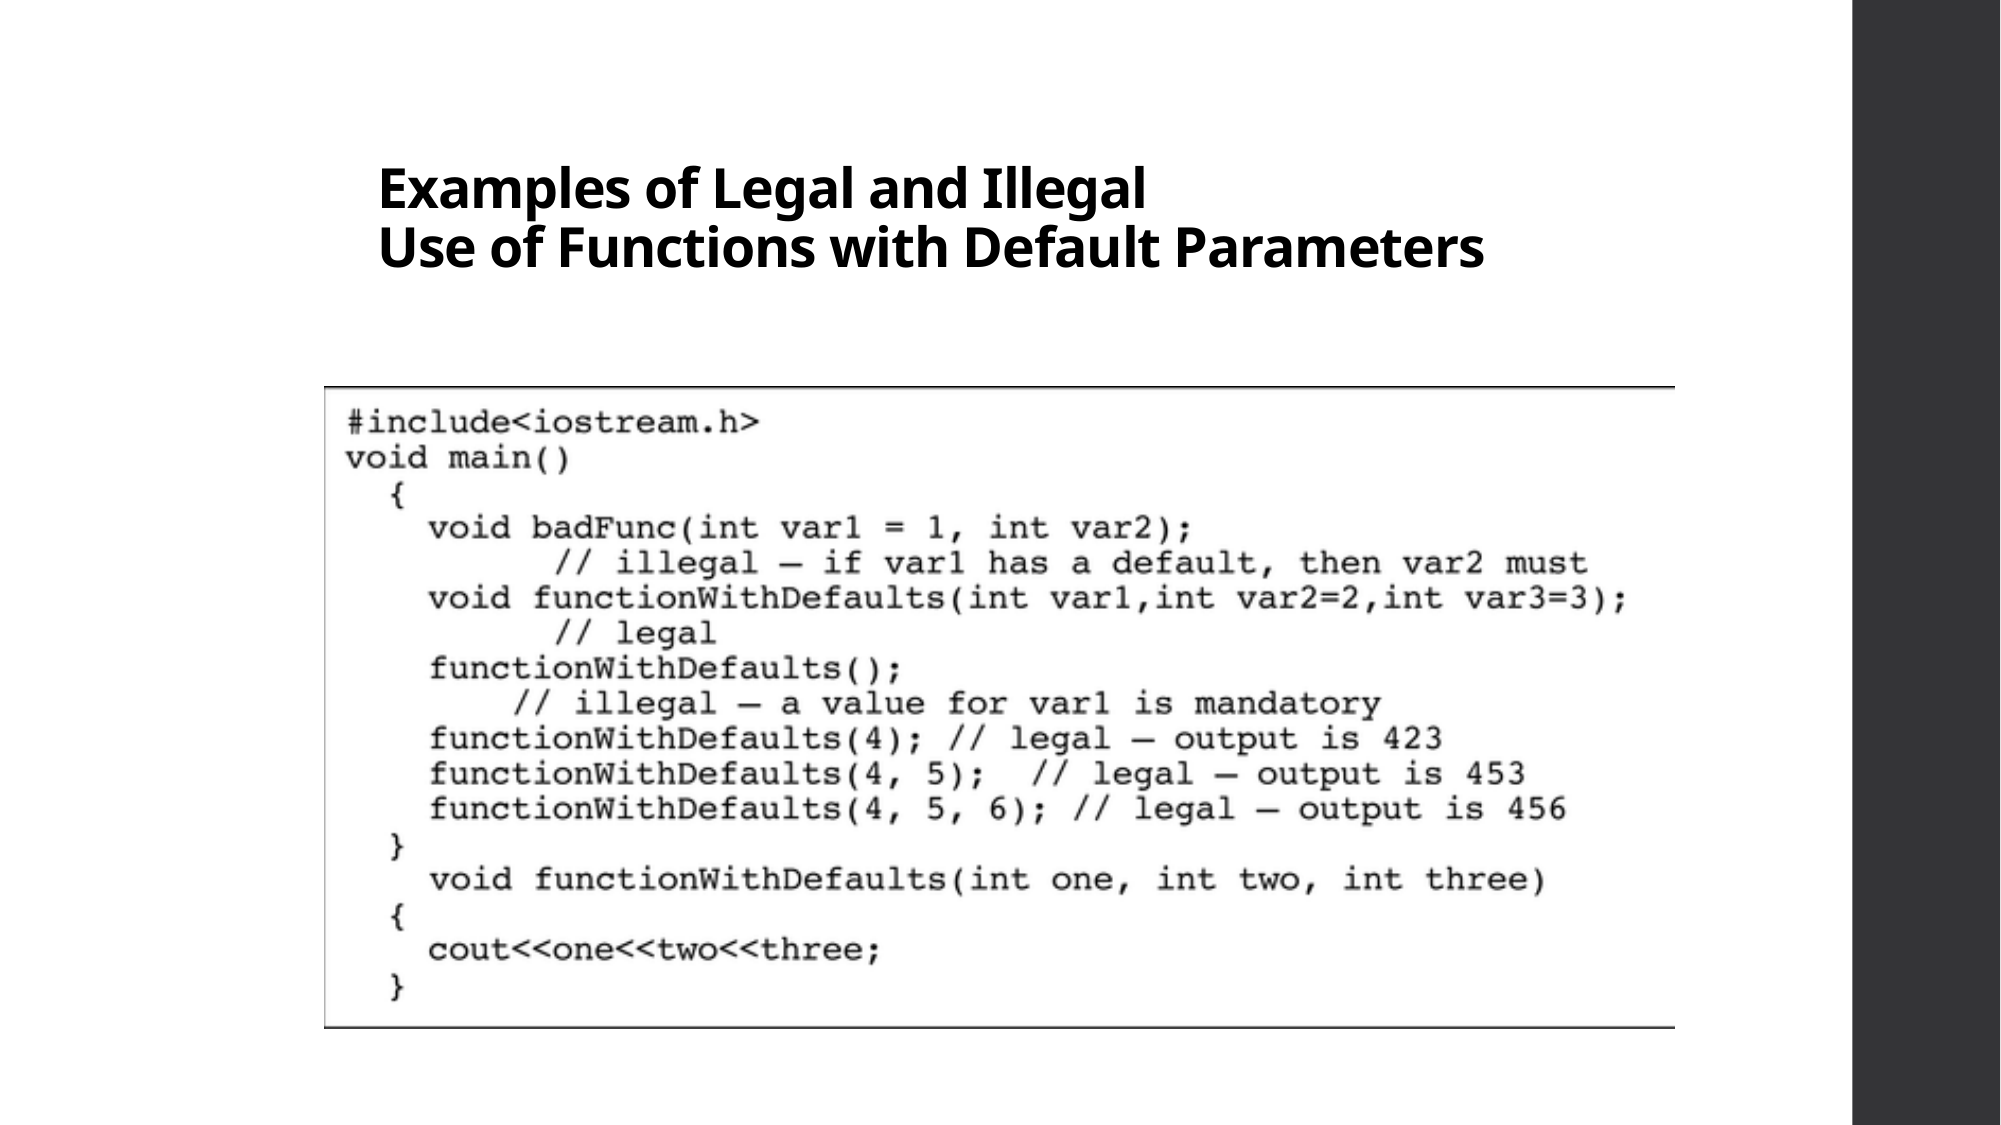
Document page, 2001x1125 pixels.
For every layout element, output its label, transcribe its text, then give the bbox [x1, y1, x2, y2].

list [324, 386, 1676, 1030]
title Examples of Legal and Illegal Use of Functions with Default Parameters [362, 99, 1513, 288]
